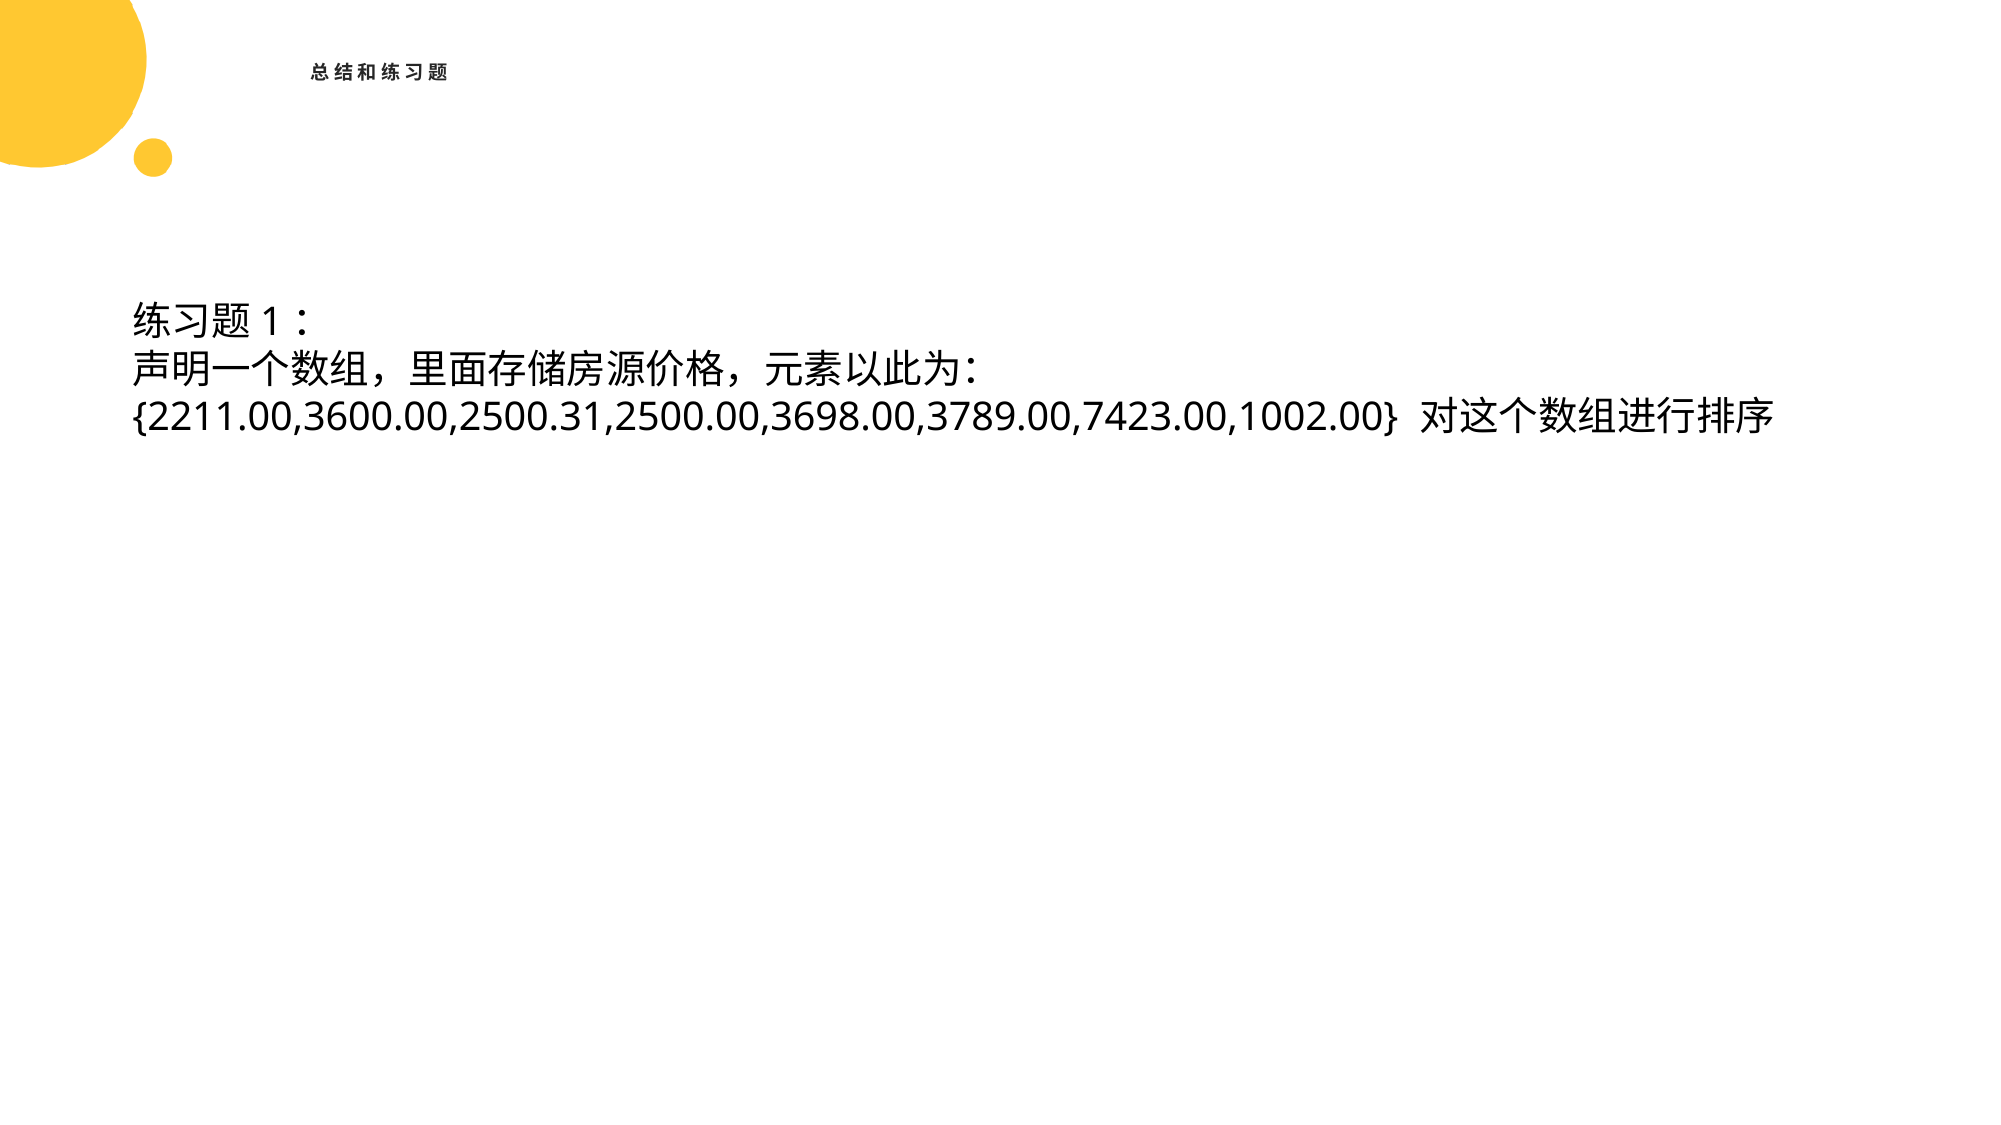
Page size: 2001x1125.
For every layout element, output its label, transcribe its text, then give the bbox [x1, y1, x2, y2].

text_box 练习题1： 声明一个数组，里面存储房源价格，元素以此为：{2211.00,3600.00,2500.31,2500.00,3698.00,3789.00,7423.00,1002.00} 对这个数组进行排序 [117, 288, 1835, 494]
title 总结和练习题 [290, 52, 1130, 117]
